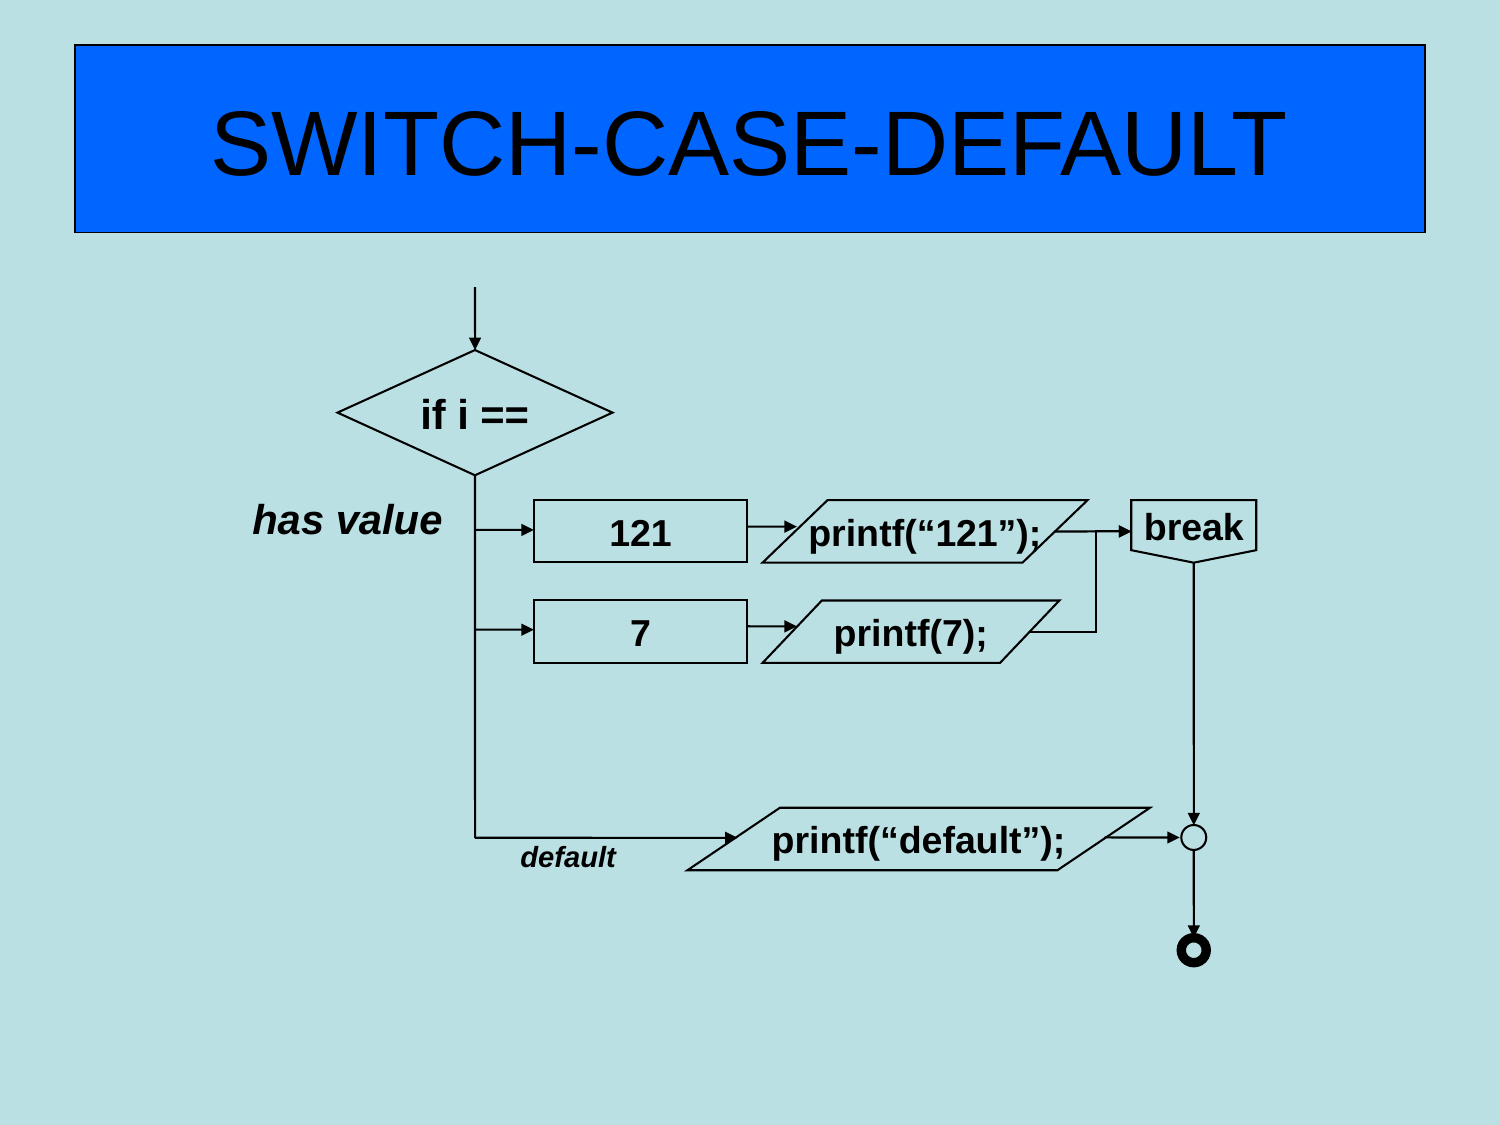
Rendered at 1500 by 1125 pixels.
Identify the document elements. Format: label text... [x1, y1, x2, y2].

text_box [1028, 531, 1132, 632]
text_box [1107, 831, 1180, 844]
text_box [746, 520, 797, 533]
text_box [474, 623, 534, 636]
title SWITCH-CASE-DEFAULT [74, 44, 1426, 233]
text_box [474, 523, 534, 537]
text_box [631, 831, 736, 844]
text_box [1181, 937, 1207, 963]
text_box 121 [534, 499, 747, 563]
text_box has value [237, 485, 458, 550]
text_box printf(“121”); [762, 500, 1088, 563]
text_box 7 [534, 600, 747, 663]
text_box [746, 620, 797, 633]
text_box [1187, 562, 1201, 825]
text_box printf(7); [762, 600, 1025, 663]
text_box printf(“default”); [687, 807, 1150, 871]
text_box default [505, 831, 631, 882]
text_box break [1131, 500, 1257, 563]
text_box [468, 287, 482, 350]
text_box [1187, 850, 1201, 938]
text_box if i == [337, 350, 613, 476]
text_box [1181, 825, 1207, 850]
